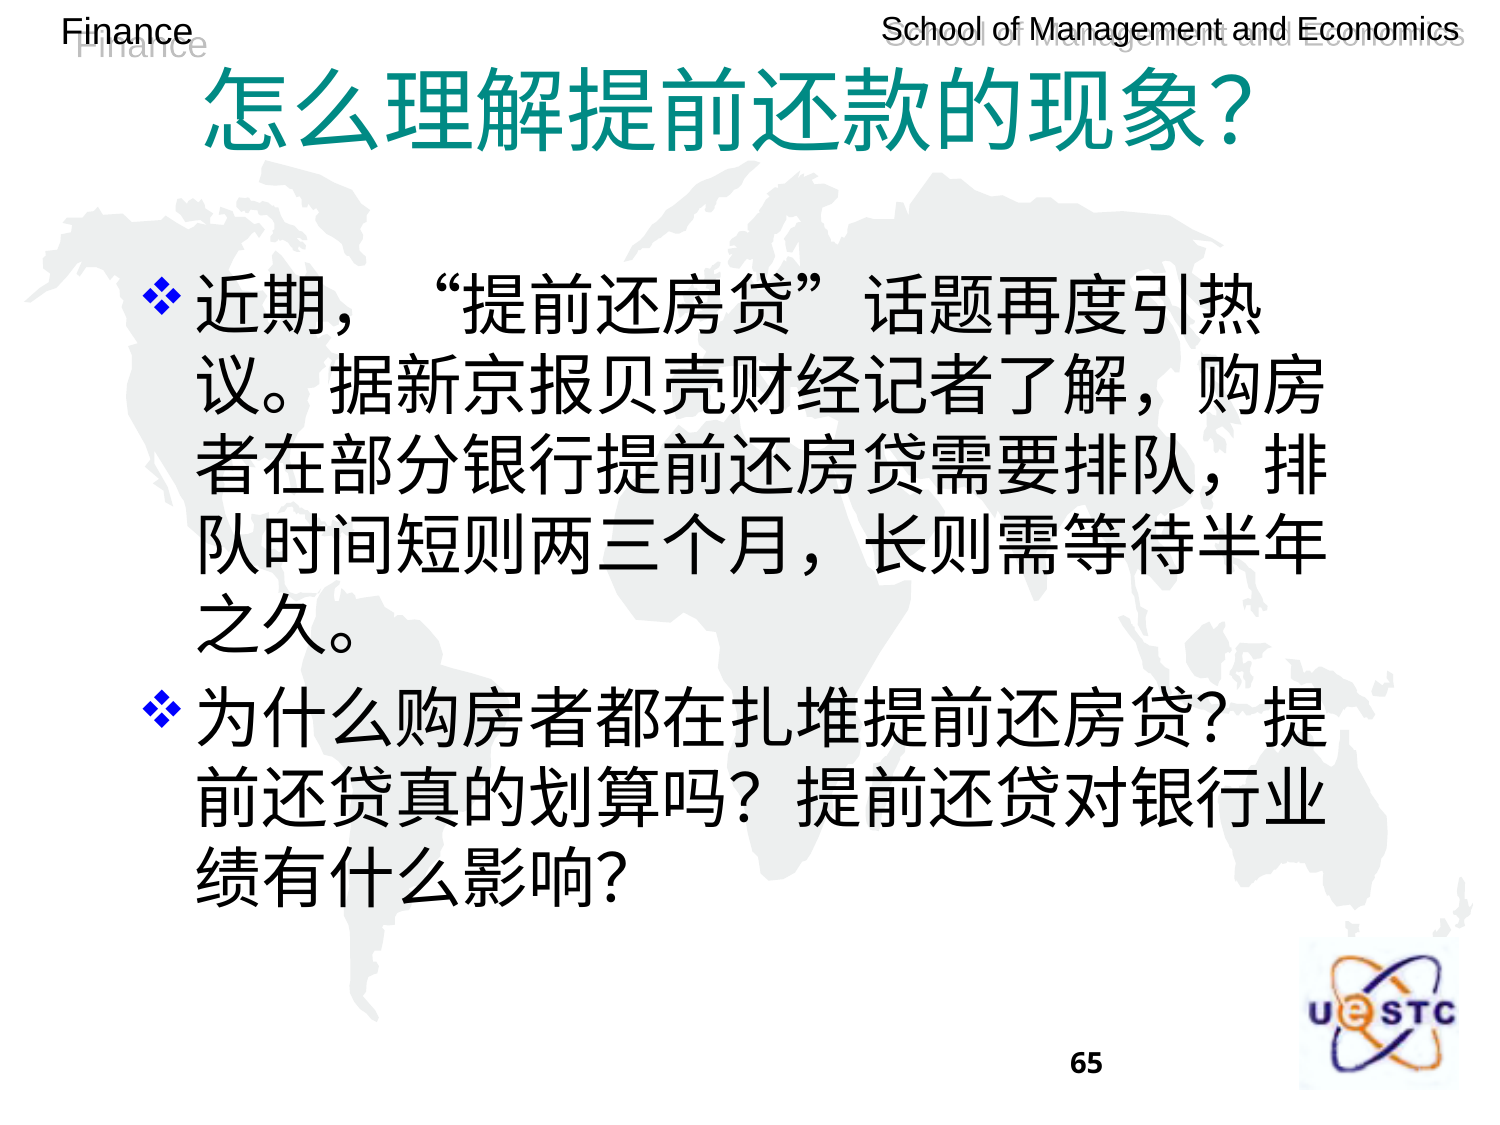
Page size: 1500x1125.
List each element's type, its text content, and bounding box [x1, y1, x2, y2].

list 近期，“提前还房贷”话题再度引热议。据新京报贝壳财经记者了解，购房者在部分银行提前还房贷需要排队，排队时间短则两三个月，长则需等待半年之久。 为什么购房者都在扎堆提前还房贷？提前还贷真的划算吗？提前还贷对银行业绩有什么影响？ [123, 255, 1399, 931]
title 怎么理解提前还款的现象？ [75, 45, 1425, 233]
picture [1299, 937, 1459, 1090]
